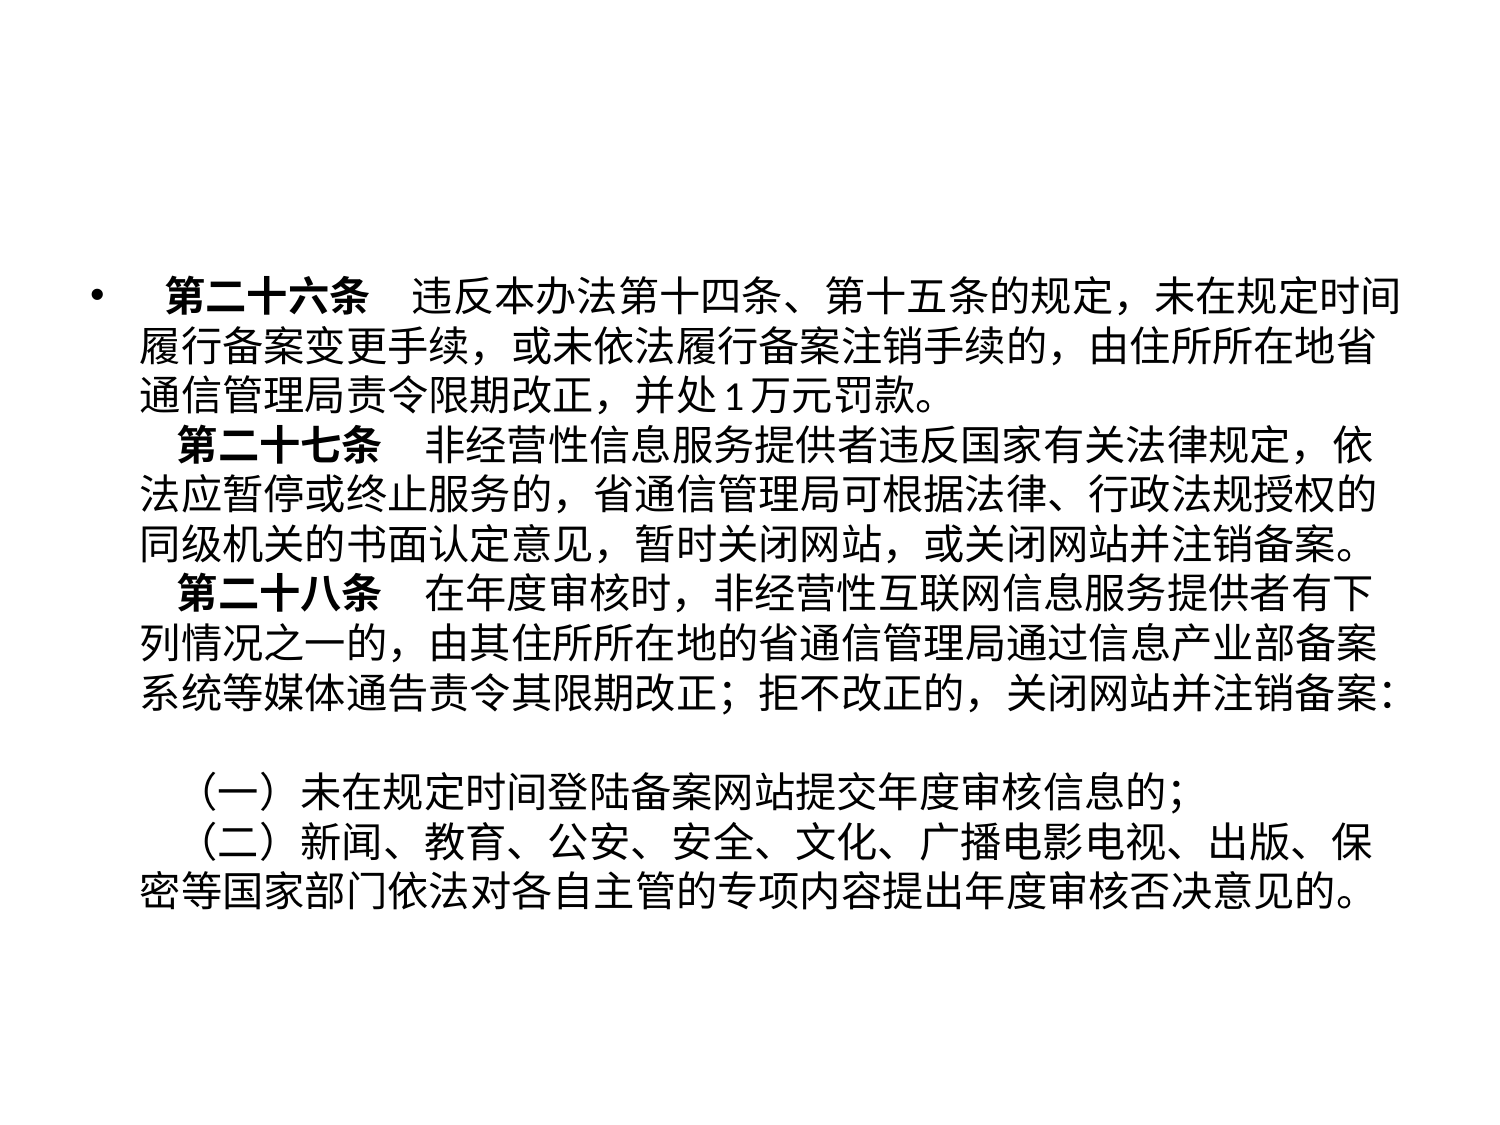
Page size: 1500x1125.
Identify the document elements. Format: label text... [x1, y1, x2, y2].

list 第二十六条 违反本办法第十四条、第十五条的规定，未在规定时间履行备案变更手续，或未依法履行备案注销手续的，由住所所在地省通信管理局责令限期改正，并处1万元罚款。 第二十七条 非经营性信息服务提供者违反国家有关法律规定，依法应暂停或终止服务的，省通信管理局可根据法律、行政法规授权的同级机关的书面认定意见，暂时关闭网站，或关闭网站并注销备案。 第二十八条 在年度审核时，非经营性互联网信息服务提供者有下列情况之一的，由其住所所在地的省通信管理局通过信息产业部备案系统等媒体通告责令其限期改正；拒不改正的，关闭网站并注销备案： （一）未在规定时间登陆备案网站提交年度审核信息的； （二）新闻、教育、公安、安全、文化、广播电影电视、出版、保密等国家部门依法对各自主管的专项内容提出年度审核否决意见的。 [75, 262, 1425, 1005]
